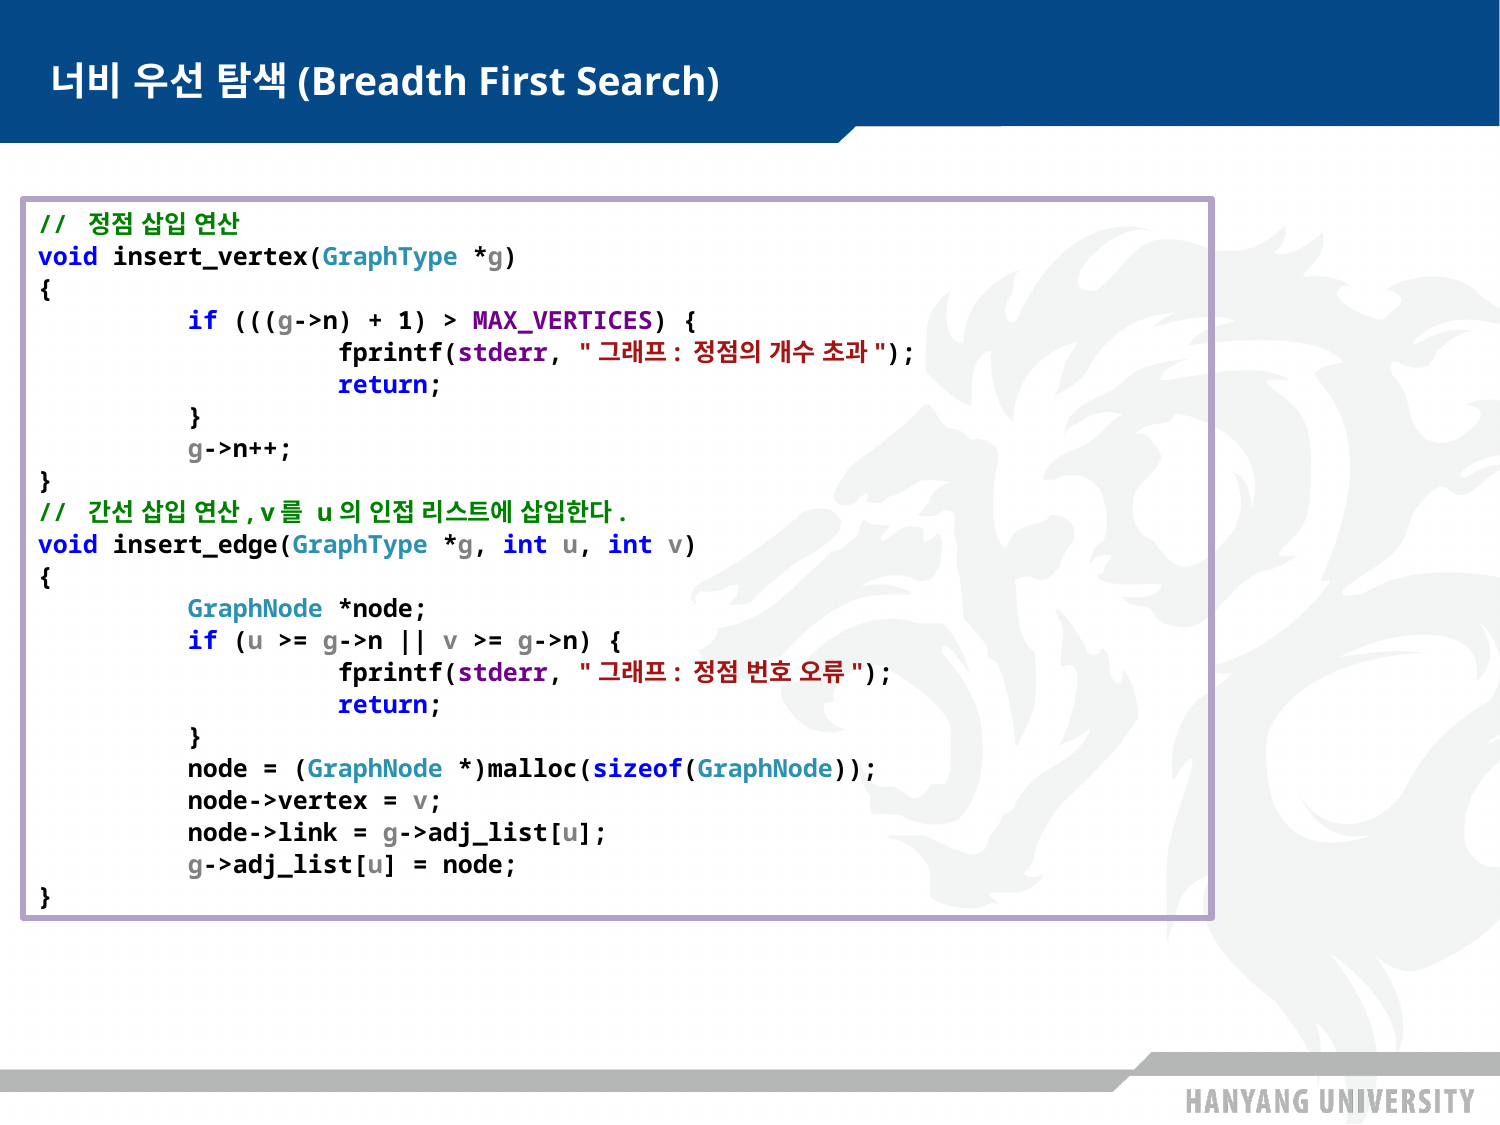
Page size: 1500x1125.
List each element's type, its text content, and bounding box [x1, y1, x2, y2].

title 너비 우선 탐색(Breadth First Search) [35, 10, 909, 150]
picture [0, 0, 1500, 1124]
text_box // 정점 삽입 연산 void insert_vertex(GraphType *g) { if (((g->n) + 1) > MAX_VERTICES) { fprintf(stderr, "그래프: 정점의 개수 초과"); return; } g->n++; } // 간선 삽입 연산, v를 u의 인접 리스트에 삽입한다. void insert_edge(GraphType *g, int u, int v) { GraphNode *node; if (u >= g->n || v >= g->n) { fprintf(stderr, "그래프: 정점 번호 오류"); return; } node = (GraphNode *)malloc(sizeof(GraphNode)); node->vertex = v; node->link = g->adj_list[u]; g->adj_list[u] = node; } [23, 198, 1212, 918]
